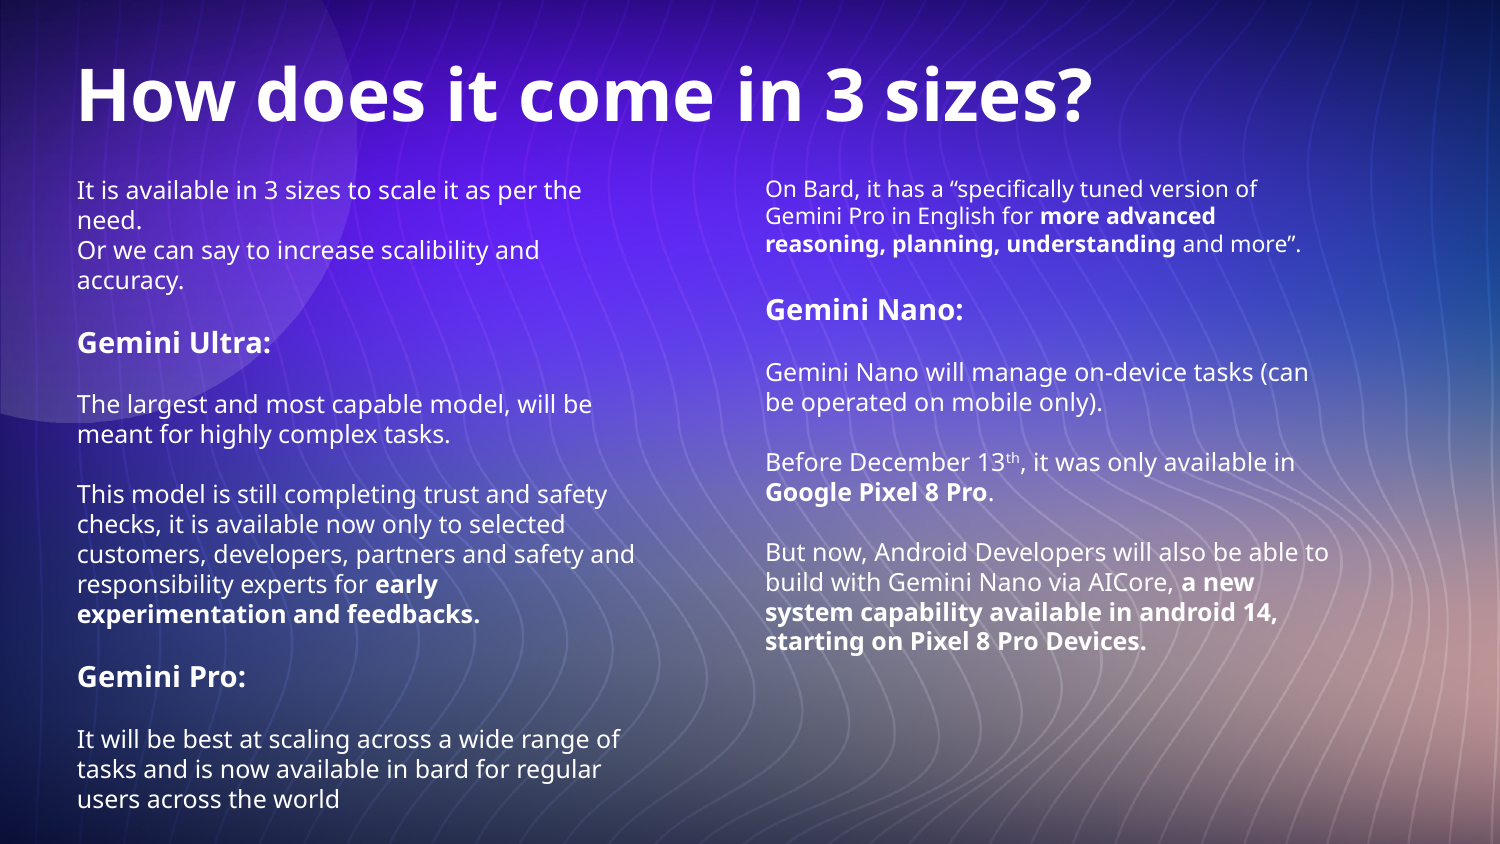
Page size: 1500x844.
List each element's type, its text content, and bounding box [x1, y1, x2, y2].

text_box On Bard, it has a “specifically tuned version of Gemini Pro in English for more advanced reasoning, planning, understanding and more”. Gemini Nano: Gemini Nano will manage on-device tasks (can be operated on mobile only). Before December 13th, it was only available in Google Pixel 8 Pro. But now, Android Developers will also be able to build with Gemini Nano via AICore, a new system capability available in android 14, starting on Pixel 8 Pro Devices. [750, 159, 1355, 348]
title How does it come in 3 sizes? [60, 33, 1170, 153]
text_box [1, 388, 210, 423]
subtitle It is available in 3 sizes to scale it as per the need. Or we can say to increase scalibility and accuracy. Gemini Ultra: The largest and most capable model, will be meant for highly complex tasks. This model is still completing trust and safety checks, it is available now only to selected customers, developers, partners and safety and responsibility experts for early experimentation and feedbacks. Gemini Pro: It will be best at scaling across a wide range of tasks and is now available in bard for regular users across the world [61, 159, 667, 348]
picture [0, 0, 1500, 844]
